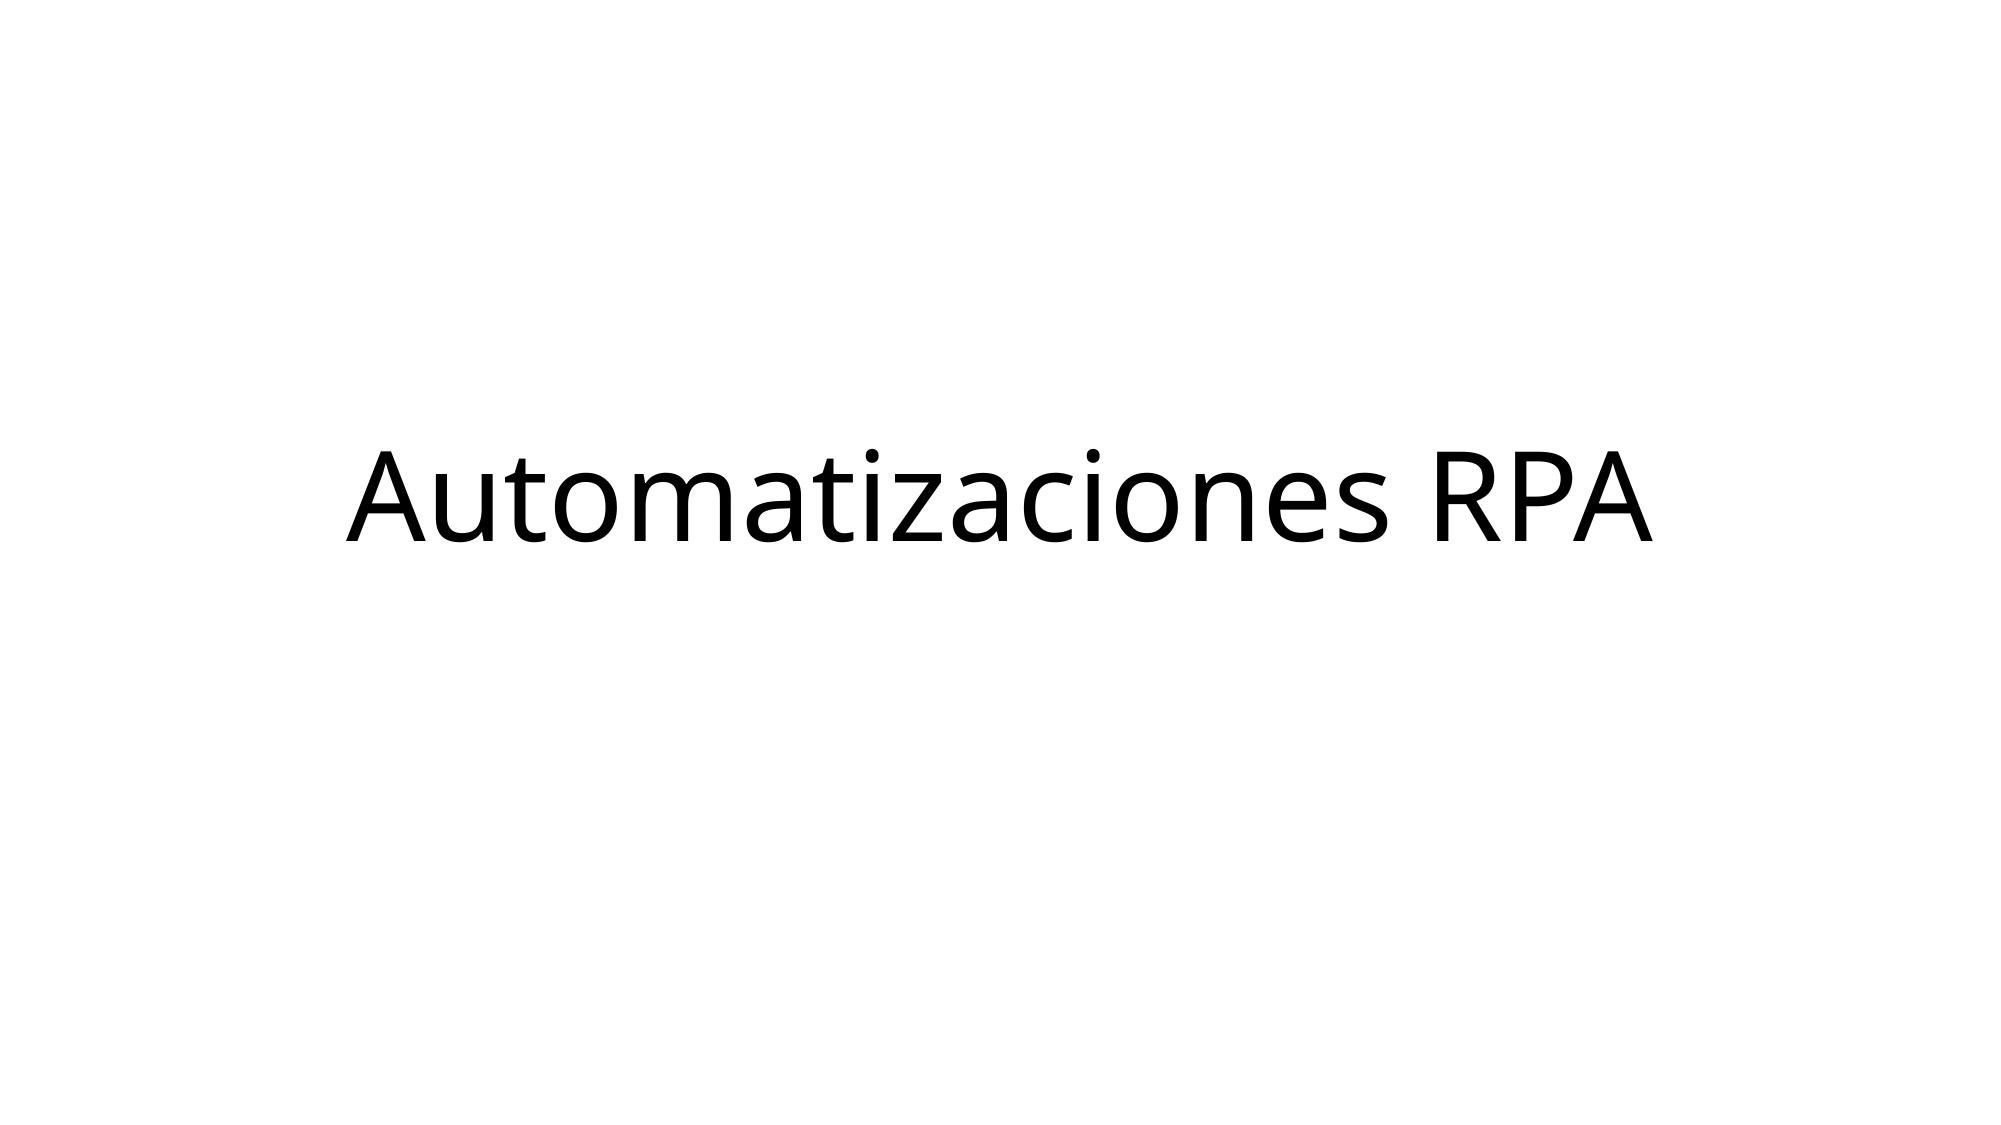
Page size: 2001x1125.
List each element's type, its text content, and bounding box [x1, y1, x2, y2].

title Automatizaciones RPA [249, 184, 1750, 576]
